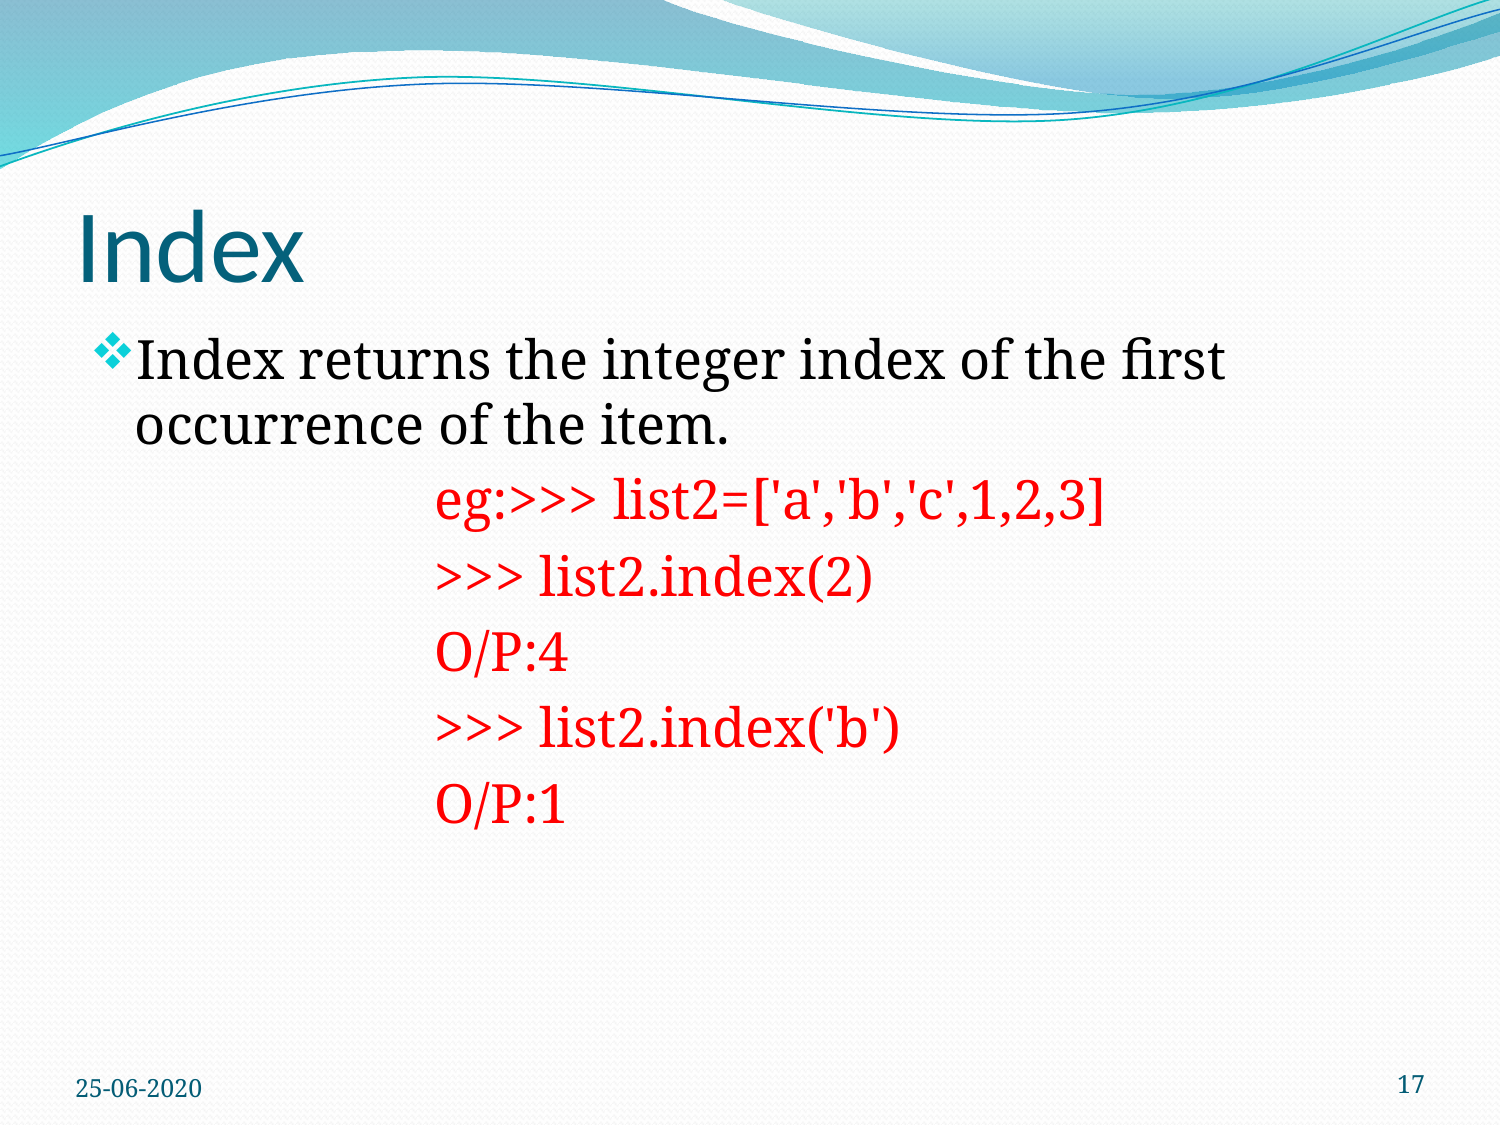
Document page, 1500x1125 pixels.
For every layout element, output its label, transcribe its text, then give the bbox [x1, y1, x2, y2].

slide_number 17 [1299, 1042, 1425, 1103]
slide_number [75, 1042, 425, 1103]
title Index [75, 115, 1425, 303]
list Index returns the integer index of the first occurrence of the item. eg:>>> list2=['a','b','c',1,2,3] >>> list2.index(2) O/P:4 >>> list2.index('b') O/P:1 [75, 317, 1425, 1038]
